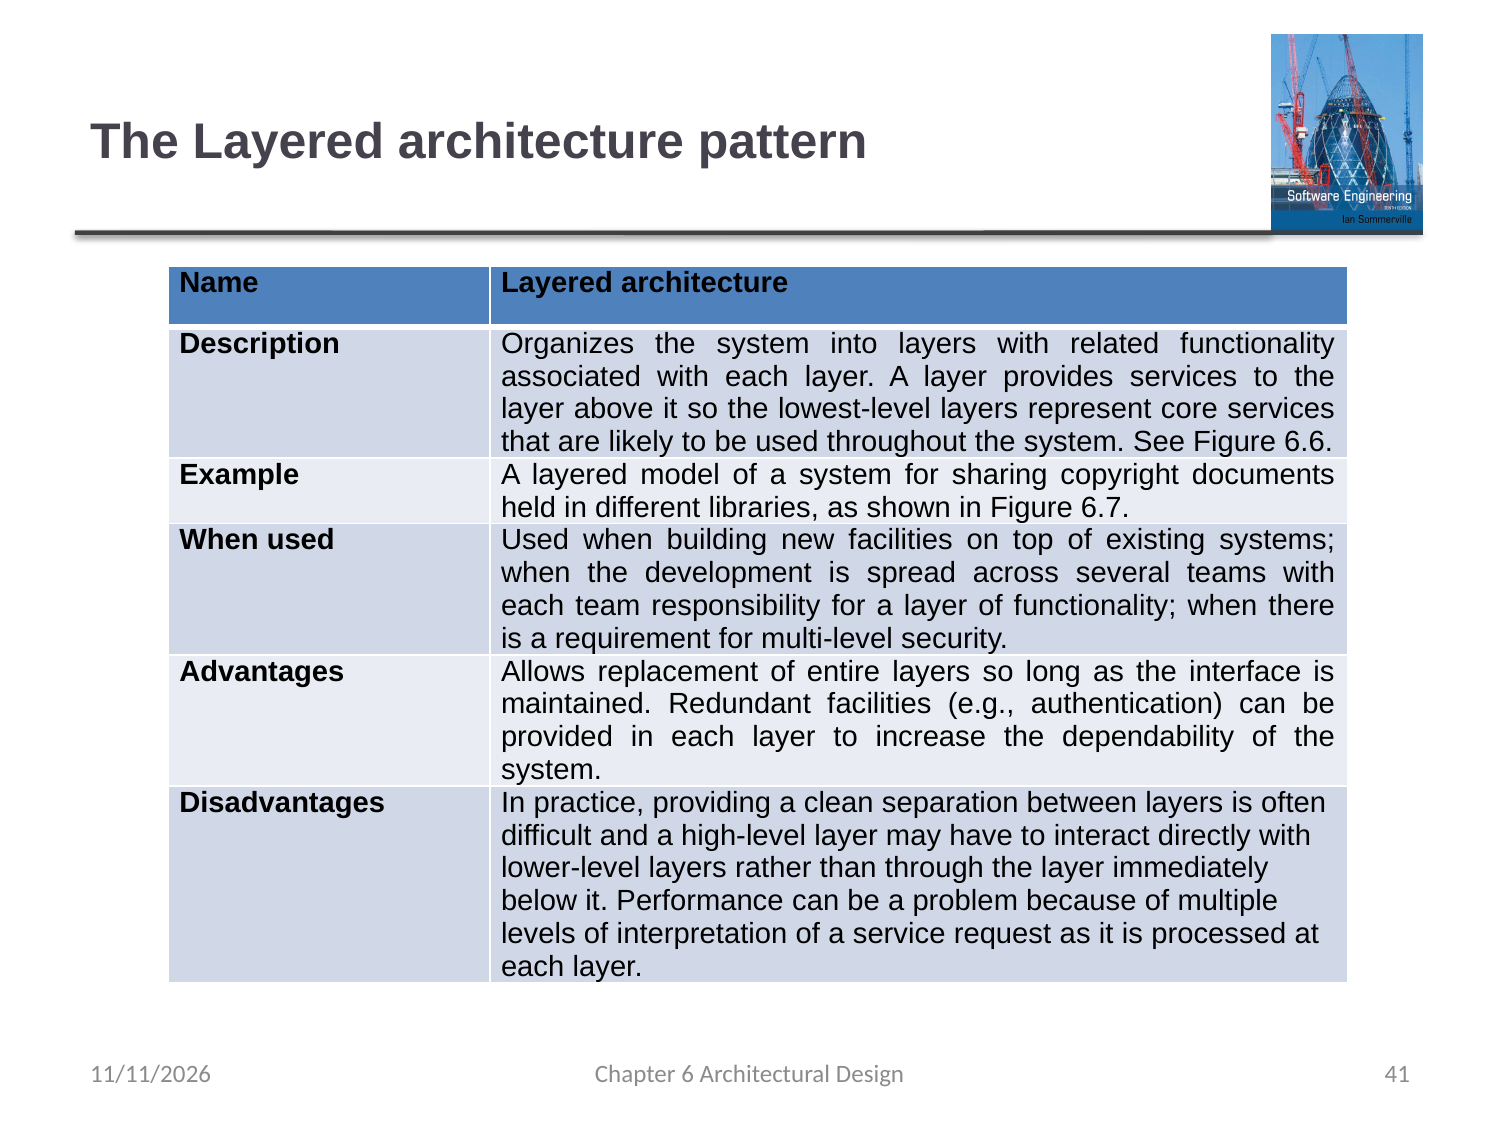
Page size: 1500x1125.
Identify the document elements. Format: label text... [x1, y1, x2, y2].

table_cell In practice, providing a clean separation between layers is often difficult and a high-level layer may have to interact directly with lower-level layers rather than through the layer immediately below it. Performance can be a problem because of multiple levels of interpretation of a service request as it is processed at each layer. [491, 787, 1347, 982]
table_cell When used [169, 524, 489, 654]
table_cell Disadvantages [169, 787, 489, 982]
table_cell A layered model of a system for sharing copyright documents held in different libraries, as shown in Figure 6.7. [491, 459, 1347, 523]
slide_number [75, 1042, 425, 1103]
table_cell Used when building new facilities on top of existing systems; when the development is spread across several teams with each team responsibility for a layer of functionality; when there is a requirement for multi-level security. [491, 524, 1347, 654]
table_header Name [169, 267, 489, 324]
table_cell Allows replacement of entire layers so long as the interface is maintained. Redundant facilities (e.g., authentication) can be provided in each layer to increase the dependability of the system. [491, 656, 1347, 785]
picture [1271, 34, 1423, 230]
table_cell Organizes the system into layers with related functionality associated with each layer. A layer provides services to the layer above it so the lowest-level layers represent core services that are likely to be used throughout the system. See Figure 6.6. [491, 330, 1347, 457]
table_header Layered architecture [491, 267, 1347, 324]
title The Layered architecture pattern [74, 44, 1272, 233]
table_cell Example [169, 459, 489, 523]
table_cell Advantages [169, 656, 489, 785]
table_cell Description [169, 330, 489, 457]
slide_number 41 [1074, 1042, 1425, 1103]
footer Chapter 6 Architectural Design [512, 1042, 988, 1103]
